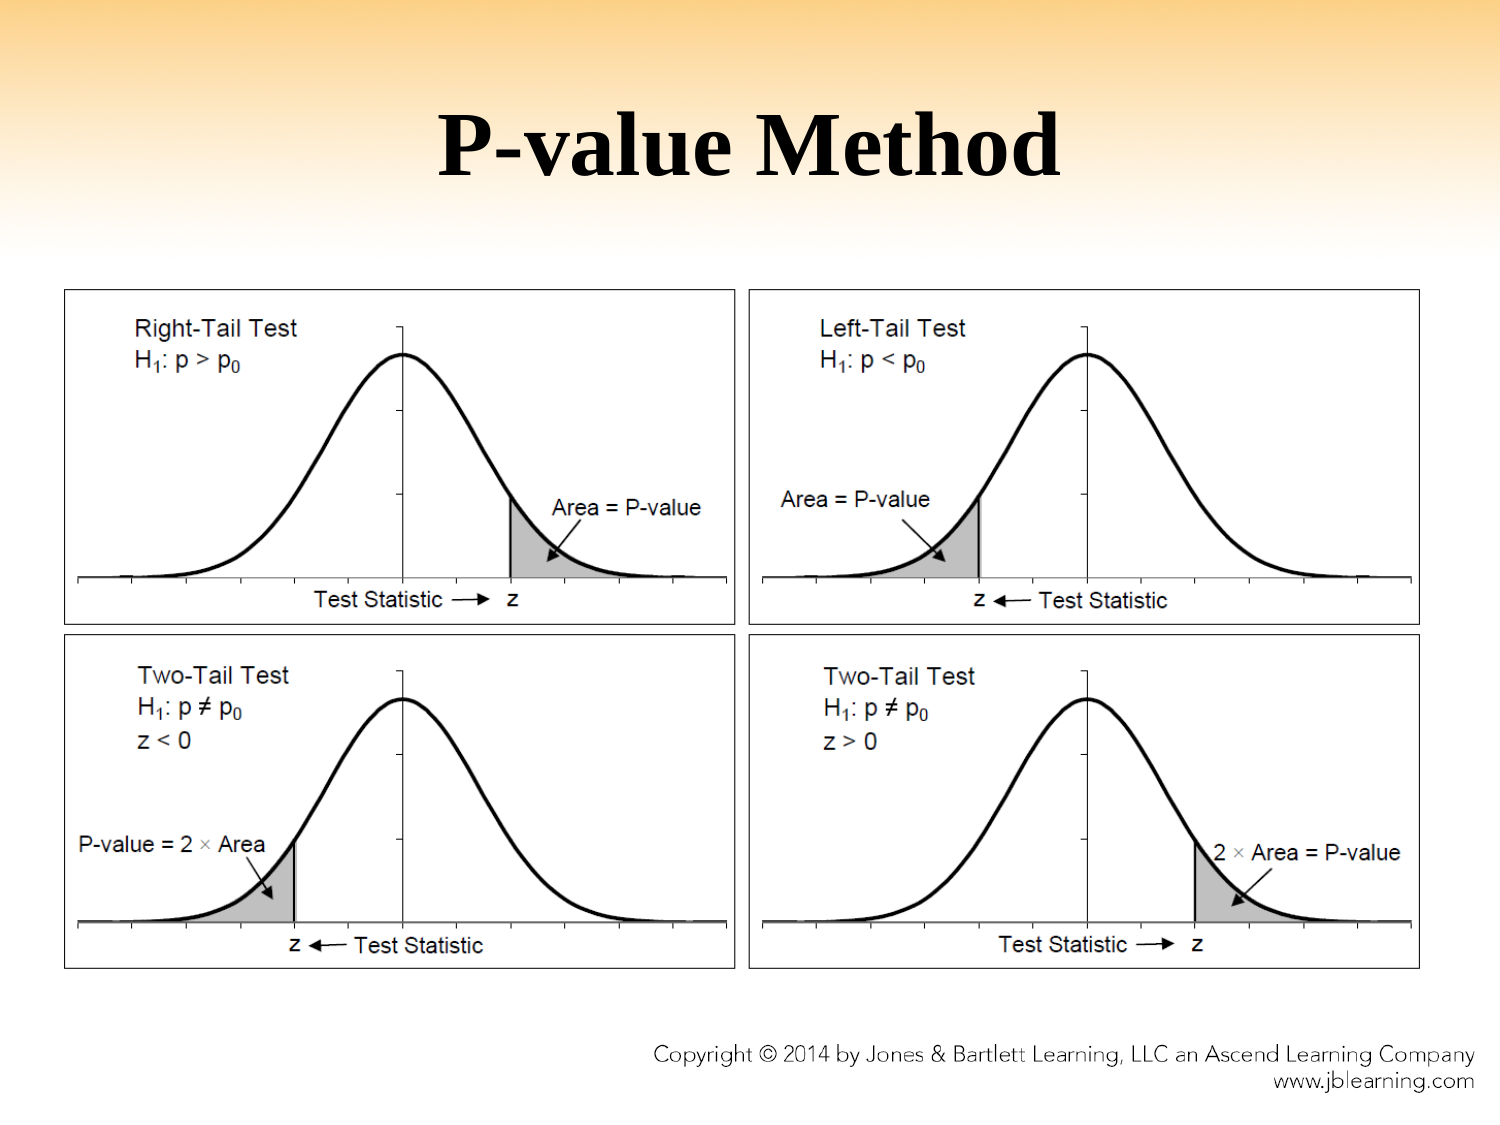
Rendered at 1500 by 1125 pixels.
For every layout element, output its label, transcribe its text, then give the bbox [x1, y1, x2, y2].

picture [0, 0, 1500, 1125]
title P-value Method [75, 45, 1425, 233]
